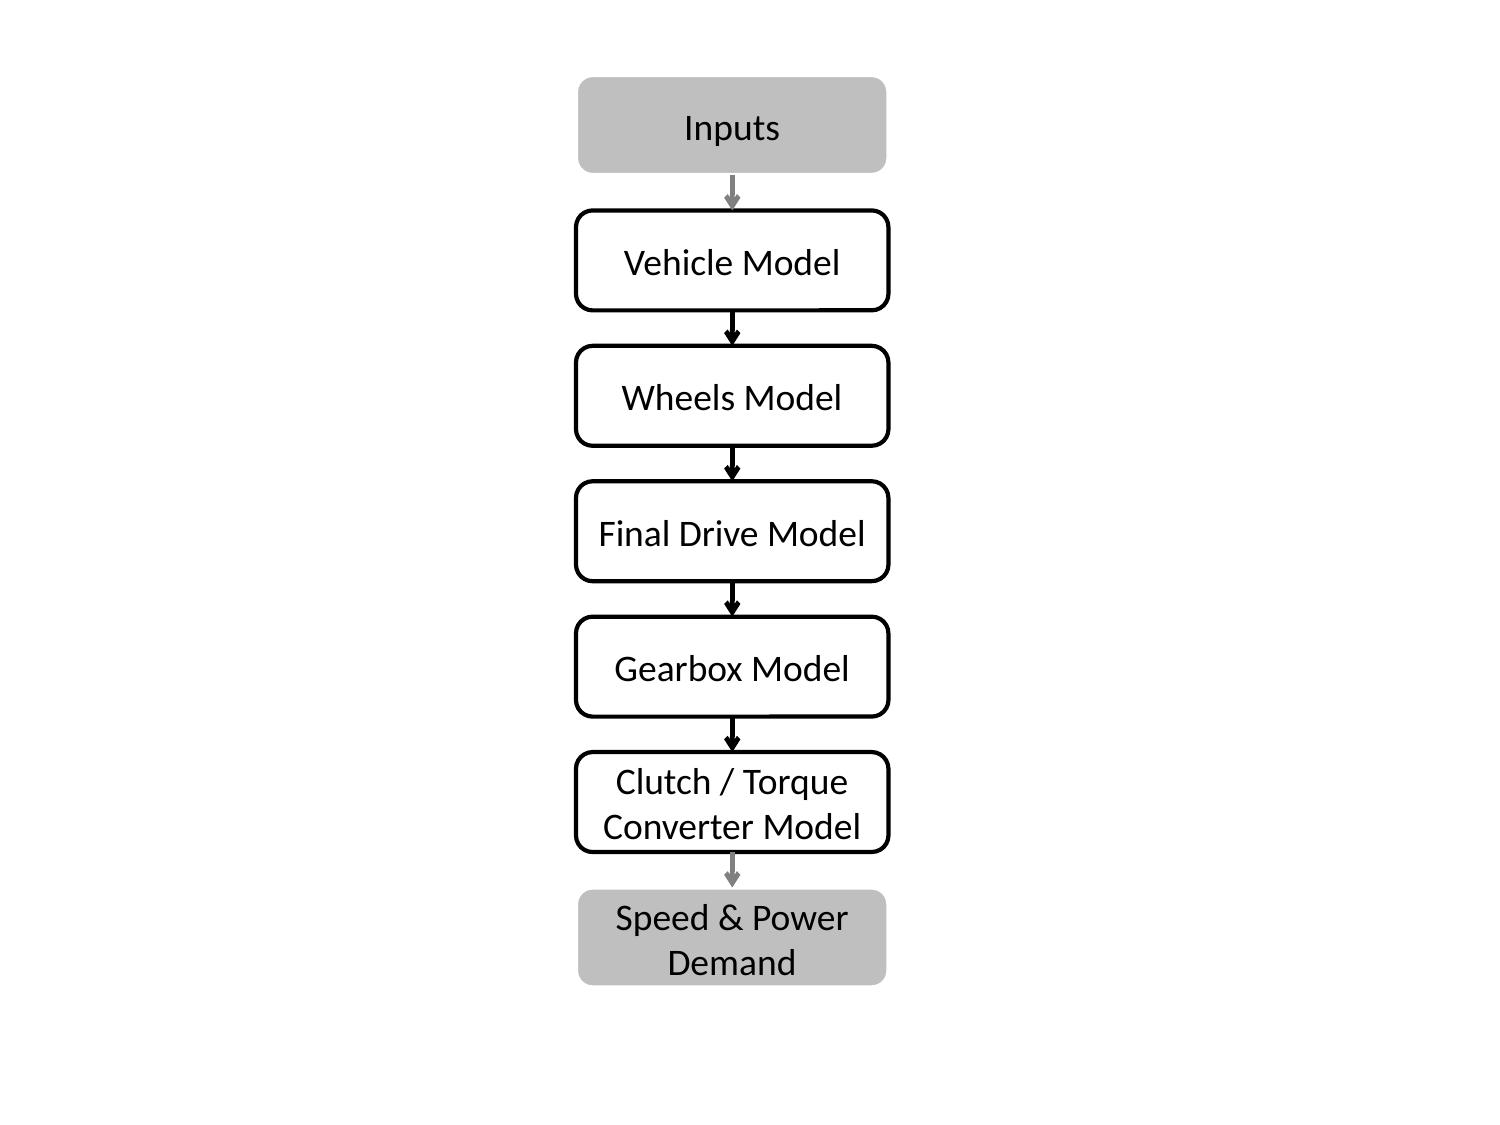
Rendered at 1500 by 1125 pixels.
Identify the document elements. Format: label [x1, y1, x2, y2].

text_box [575, 74, 889, 988]
